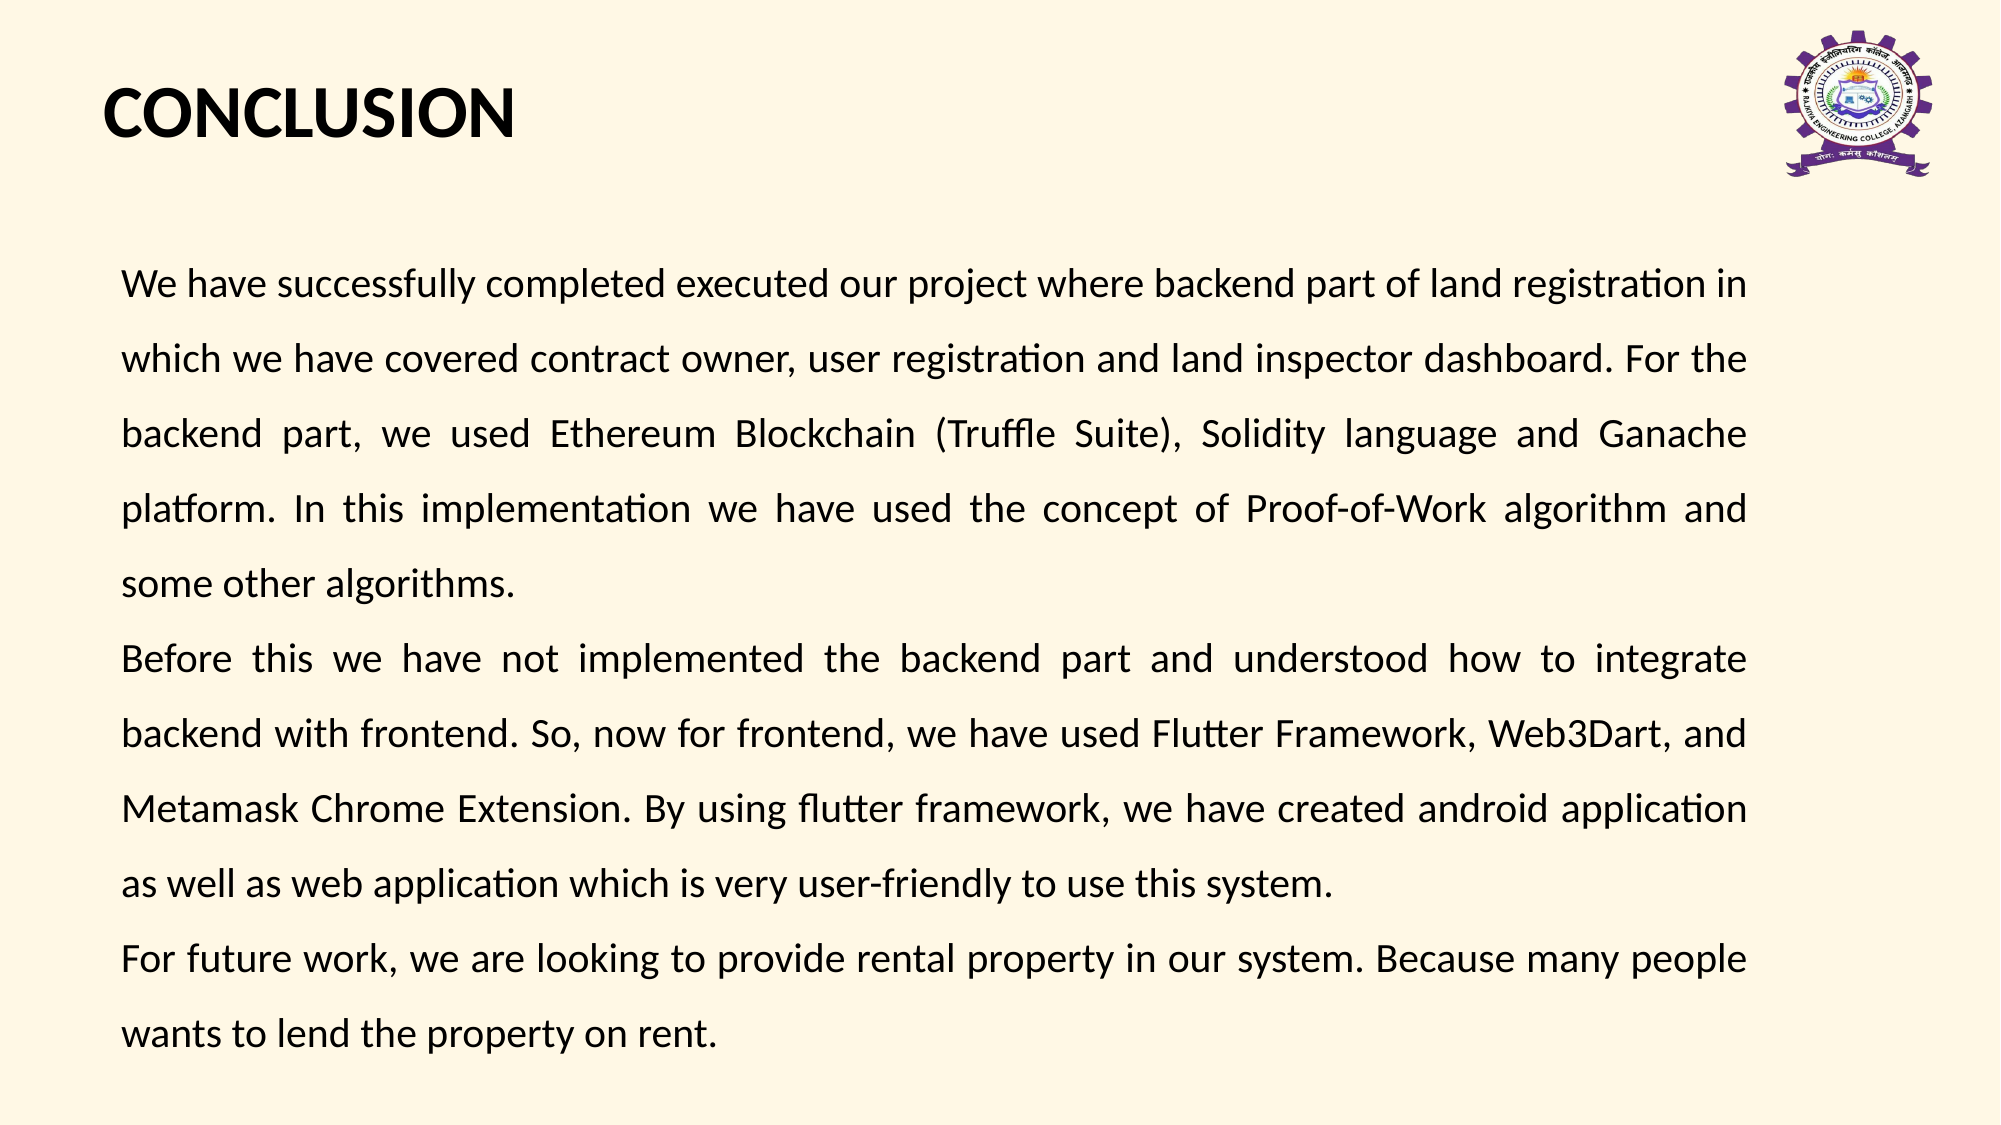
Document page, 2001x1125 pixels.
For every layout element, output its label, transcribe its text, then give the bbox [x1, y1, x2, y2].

text_box CONCLUSION [89, 54, 1196, 160]
text_box We have successfully completed executed our project where backend part of land registration in which we have covered contract owner, user registration and land inspector dashboard. For the backend part, we used Ethereum Blockchain (Truffle Suite), Solidity language and Ganache platform. In this implementation we have used the concept of Proof-of-Work algorithm and some other algorithms. Before this we have not implemented the backend part and understood how to integrate backend with frontend. So, now for frontend, we have used Flutter Framework, Web3Dart, and Metamask Chrome Extension. By using flutter framework, we have created android application as well as web application which is very user-friendly to use this system. For future work, we are looking to provide rental property in our system. Because many people wants to lend the property on rent. [106, 223, 1764, 1063]
picture [1763, 22, 1956, 186]
